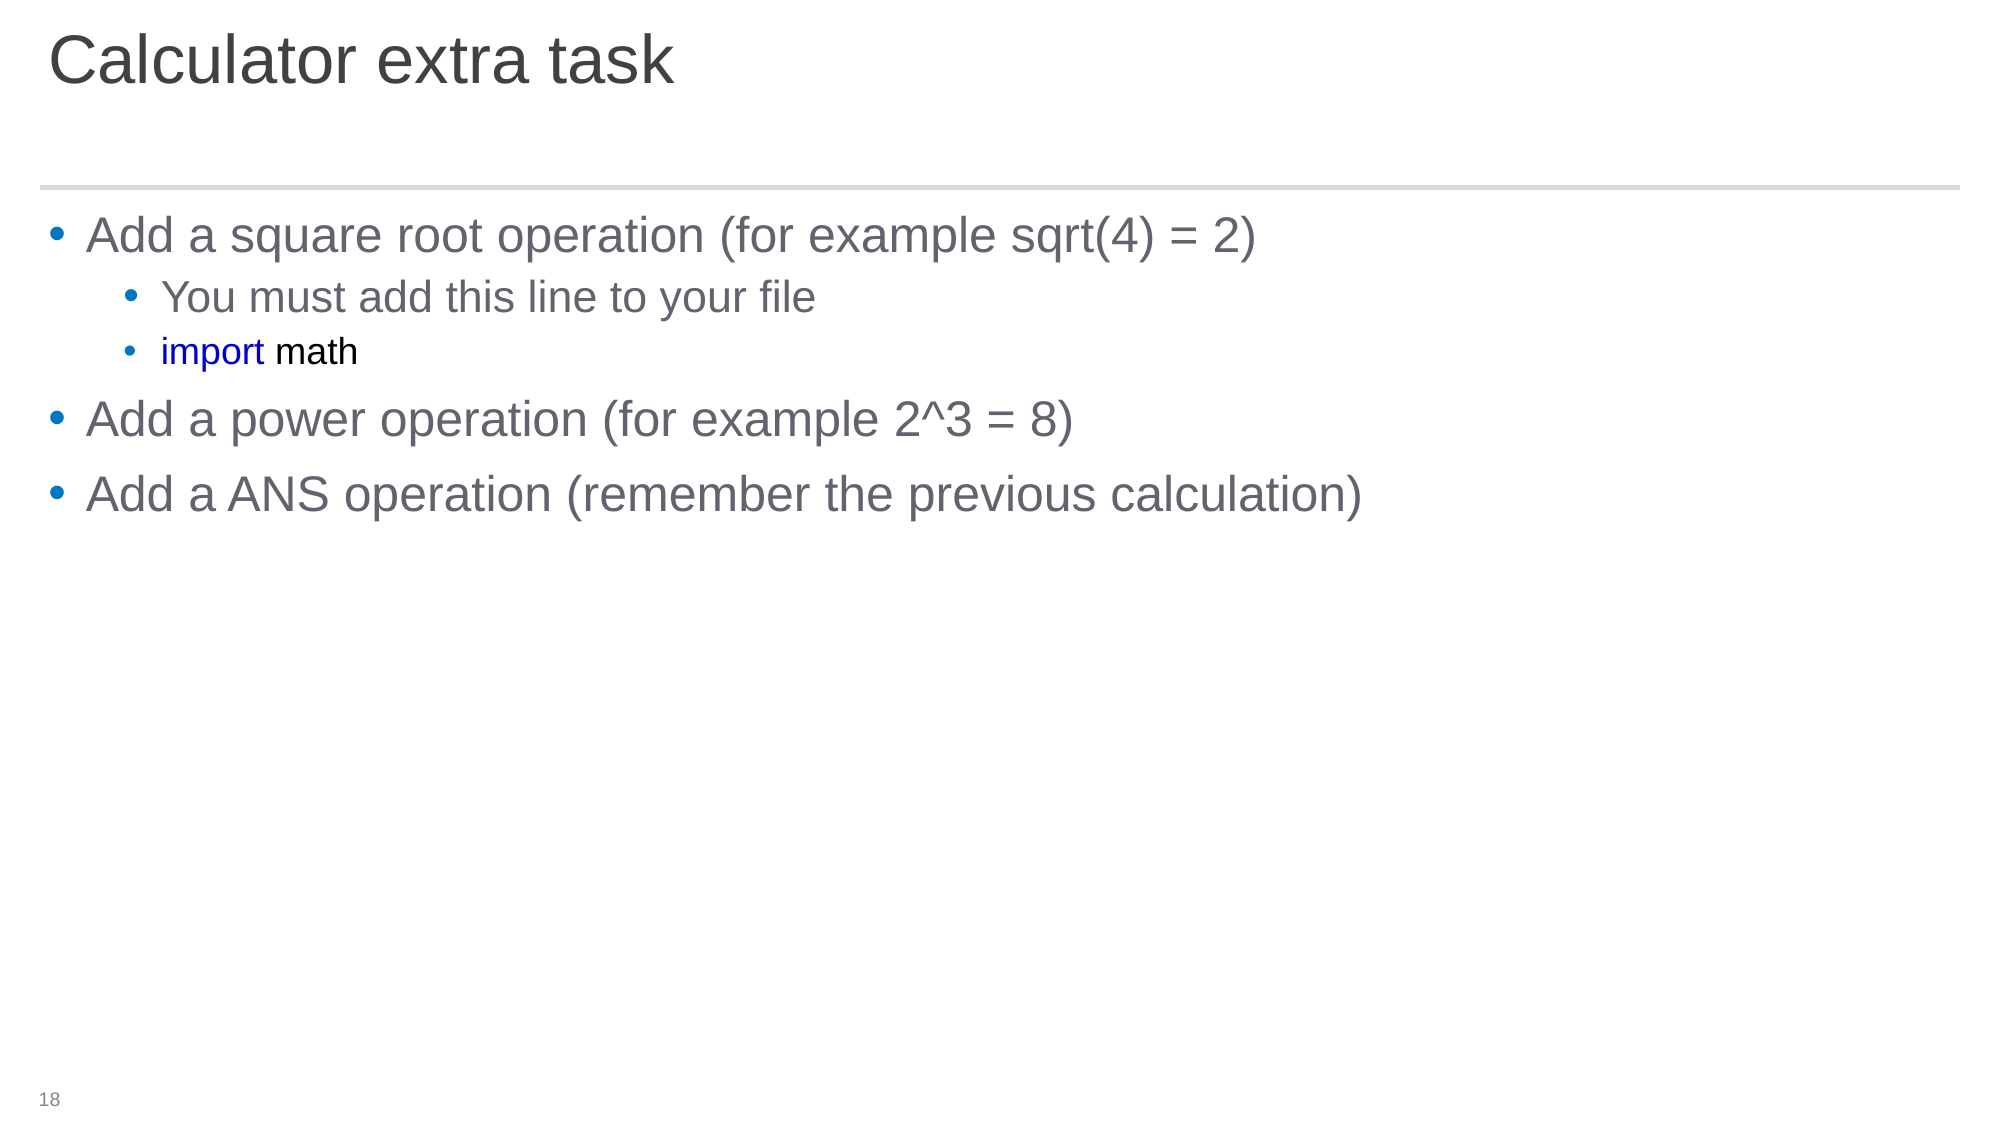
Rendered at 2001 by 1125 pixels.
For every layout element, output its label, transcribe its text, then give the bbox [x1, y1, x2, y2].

list Add a square root operation (for example sqrt(4) = 2) You must add this line to your file import math Add a power operation (for example 2^3 = 8) Add a ANS operation (remember the previous calculation) [33, 201, 1505, 994]
title Calculator extra task [33, 16, 1959, 187]
